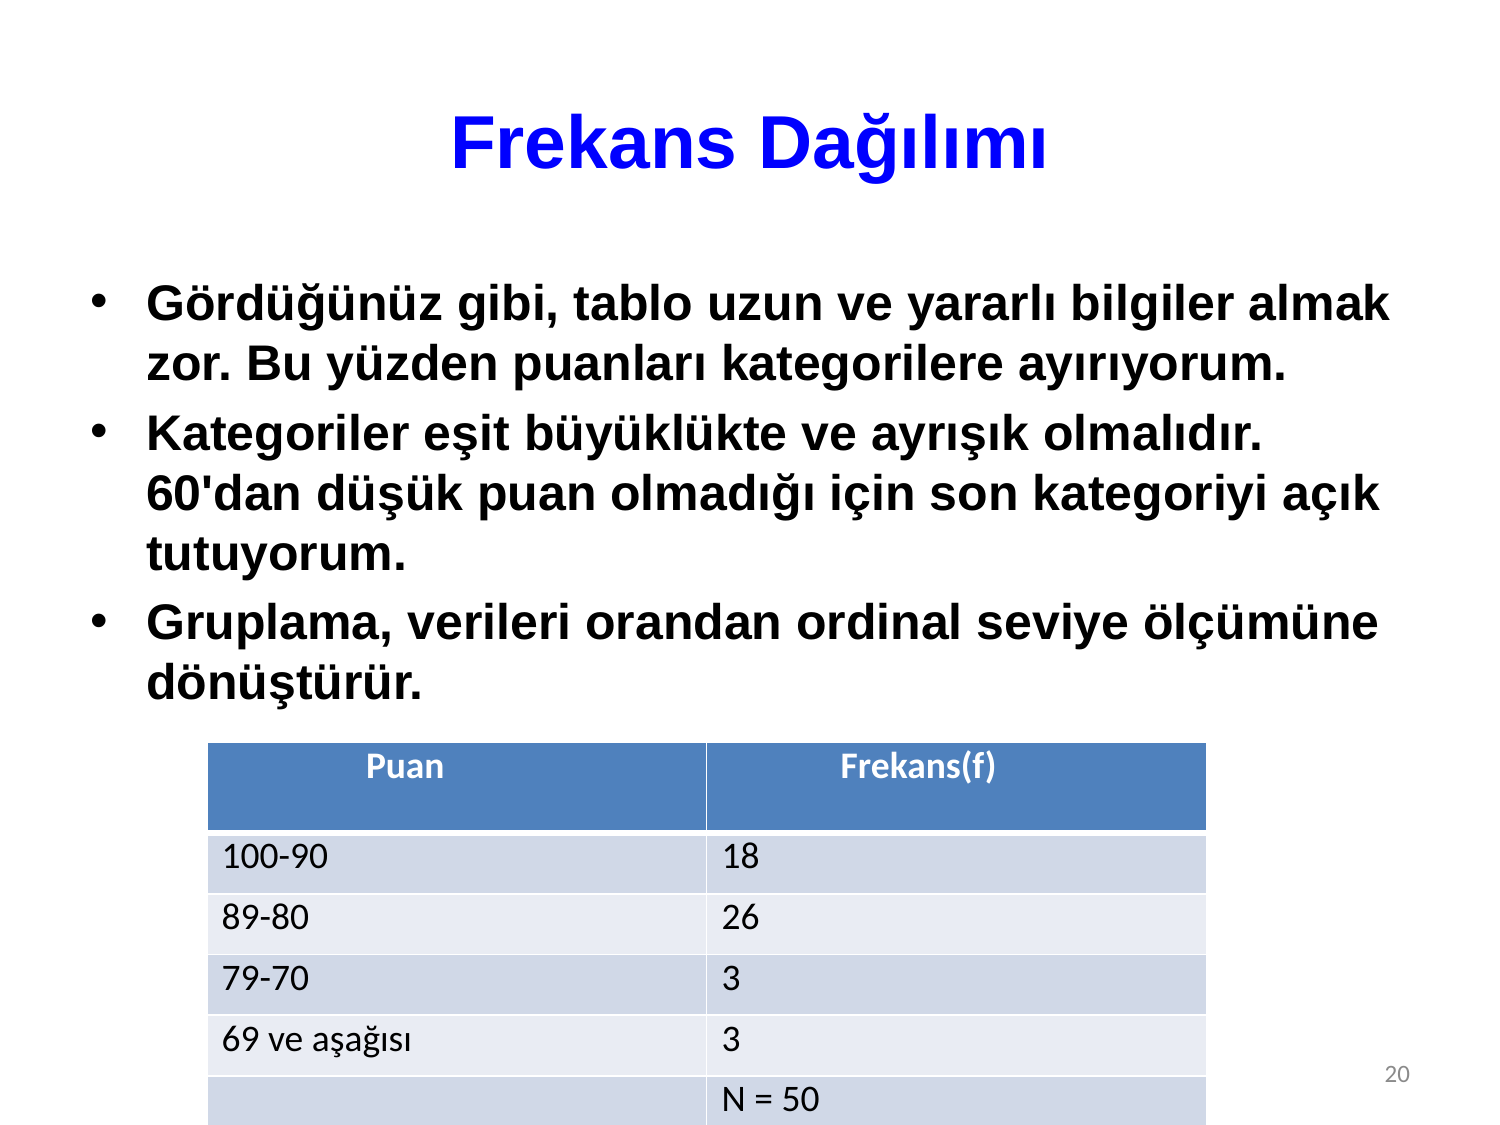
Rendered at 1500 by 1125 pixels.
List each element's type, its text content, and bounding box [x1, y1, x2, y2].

table_cell 18 [707, 836, 1206, 893]
table_header Frekans(f) [707, 743, 1206, 830]
list Gördüğünüz gibi, tablo uzun ve yararlı bilgiler almak zor. Bu yüzden puanları kategorilere ayırıyorum. Kategoriler eşit büyüklükte ve ayrışık olmalıdır. 60'dan düşük puan olmadığı için son kategoriyi açık tutuyorum. Gruplama, verileri orandan ordinal seviye ölçümüne dönüştürür. [75, 262, 1425, 1005]
table_cell [208, 1077, 706, 1125]
table_cell N = 50 [707, 1077, 1206, 1125]
title Frekans Dağılımı [75, 45, 1425, 233]
table_cell 3 [707, 955, 1206, 1014]
table_cell 26 [707, 895, 1206, 954]
table_cell 89-80 [208, 895, 706, 954]
table_cell 79-70 [208, 955, 706, 1014]
table_cell 100-90 [208, 836, 706, 893]
table_cell 69 ve aşağısı [208, 1016, 706, 1075]
table_header Puan [208, 743, 706, 830]
table_cell 3 [707, 1016, 1206, 1075]
slide_number 20 [1074, 1042, 1425, 1103]
